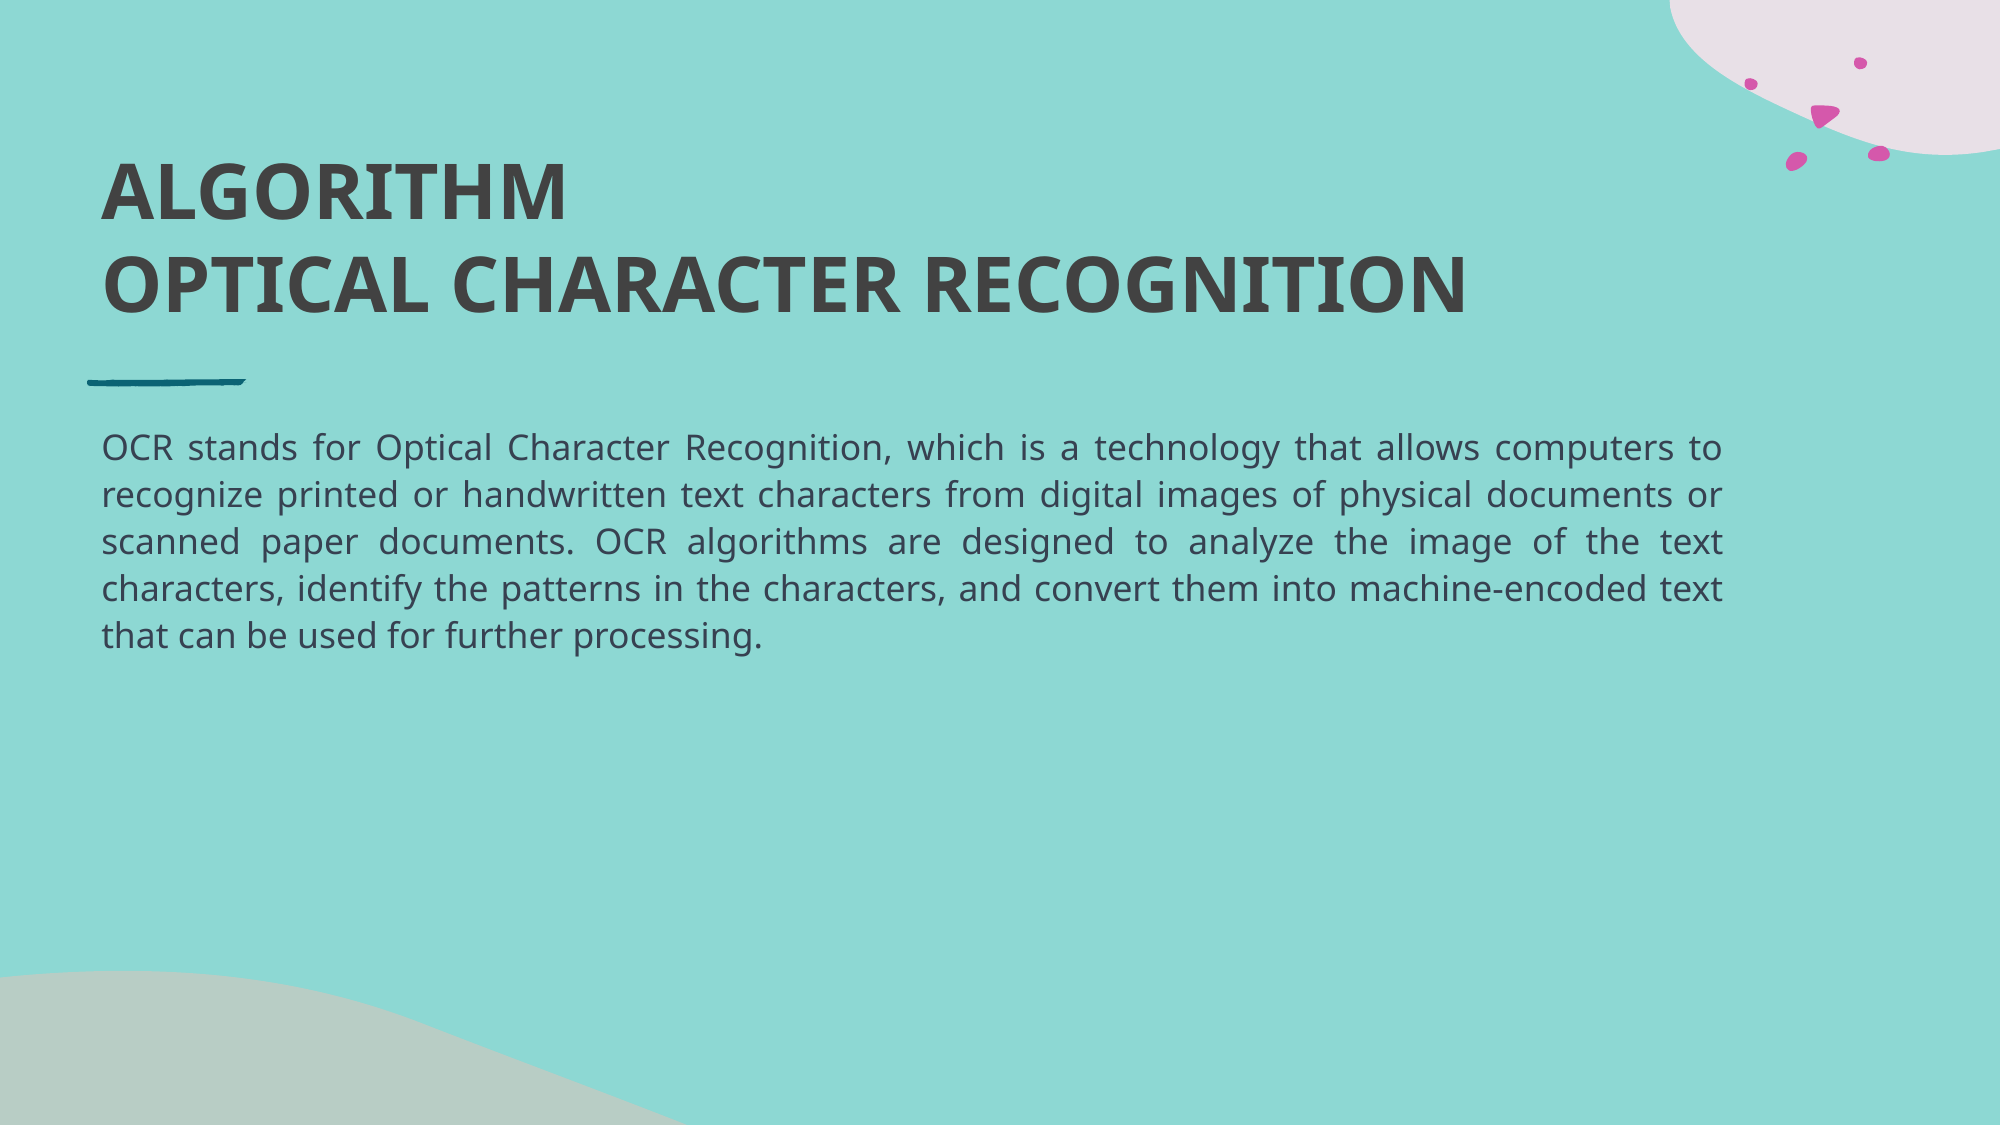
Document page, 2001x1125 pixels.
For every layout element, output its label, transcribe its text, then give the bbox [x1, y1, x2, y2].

text_box [1669, 0, 2000, 155]
text_box [0, 970, 687, 1125]
title ALGORITHM OPTICAL CHARACTER RECOGNITION [86, 117, 1740, 336]
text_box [1744, 57, 1891, 172]
list OCR stands for Optical Character Recognition, which is a technology that allows computers to recognize printed or handwritten text characters from digital images of physical documents or scanned paper documents. OCR algorithms are designed to analyze the image of the text characters, identify the patterns in the characters, and convert them into machine-encoded text that can be used for further processing. [86, 413, 1740, 996]
